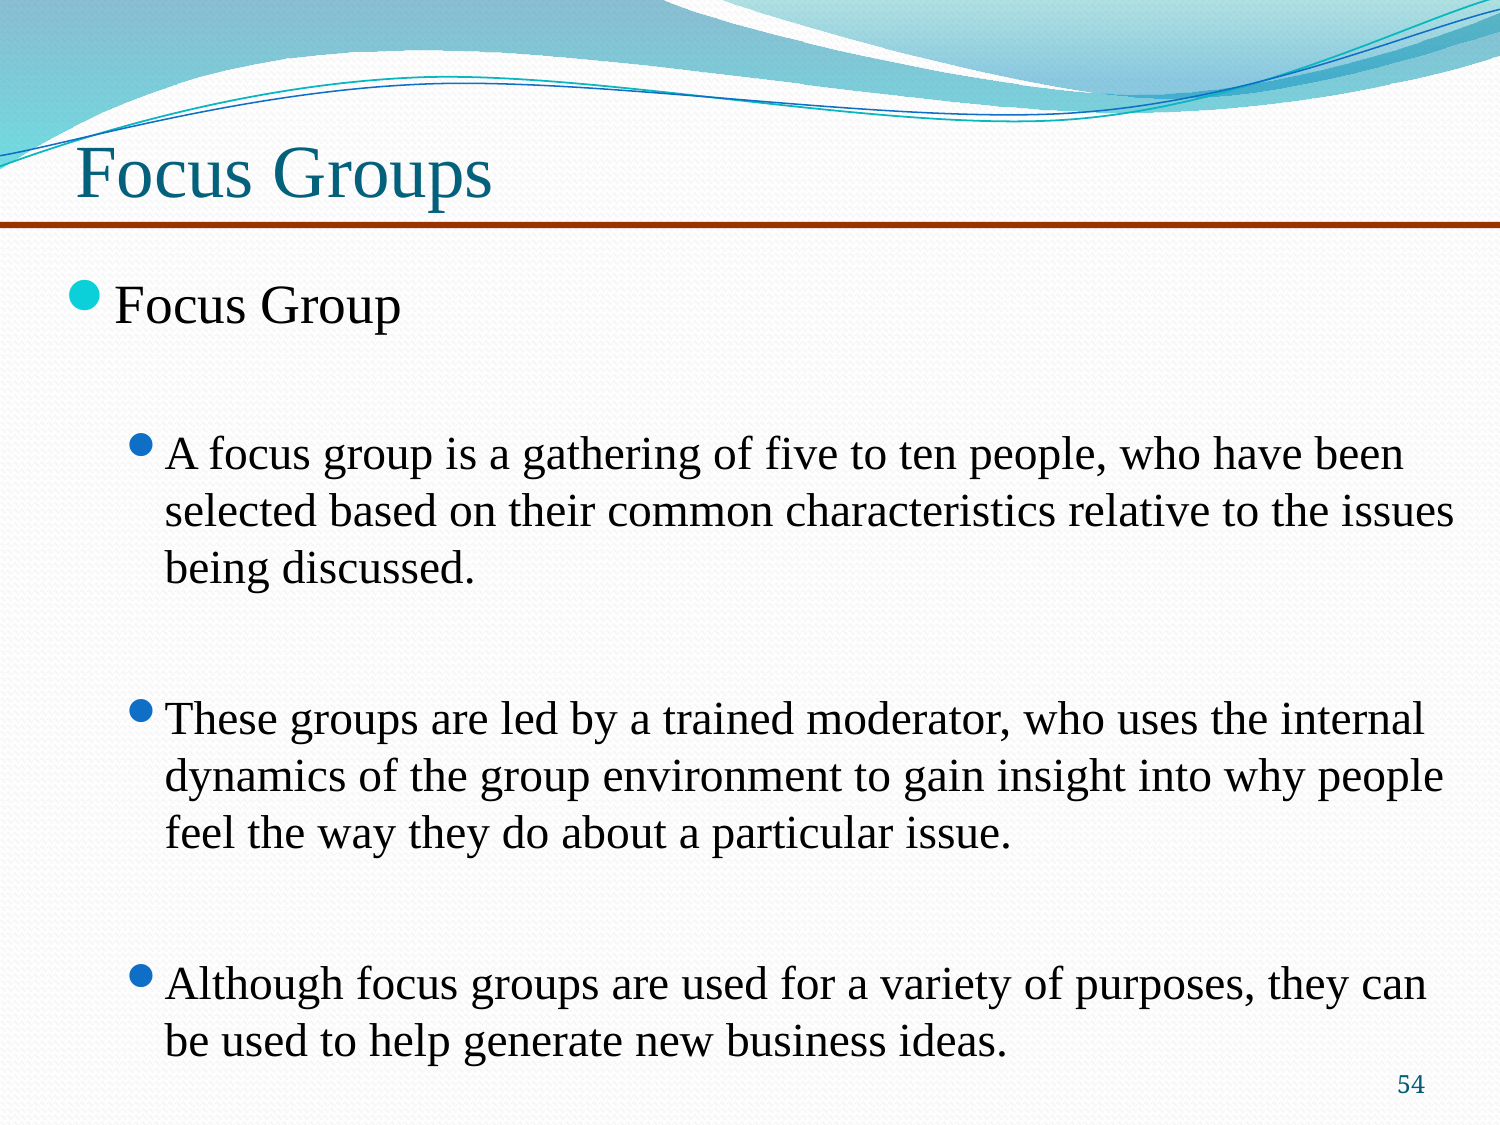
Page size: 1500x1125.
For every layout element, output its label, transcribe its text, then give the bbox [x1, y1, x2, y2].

list Focus Group A focus group is a gathering of five to ten people, who have been selected based on their common characteristics relative to the issues being discussed. These groups are led by a trained moderator, who uses the internal dynamics of the group environment to gain insight into why people feel the way they do about a particular issue. Although focus groups are used for a variety of purposes, they can be used to help generate new business ideas. [50, 261, 1475, 1075]
title Focus Groups [75, 24, 1425, 213]
slide_number 54 [1299, 1042, 1425, 1103]
